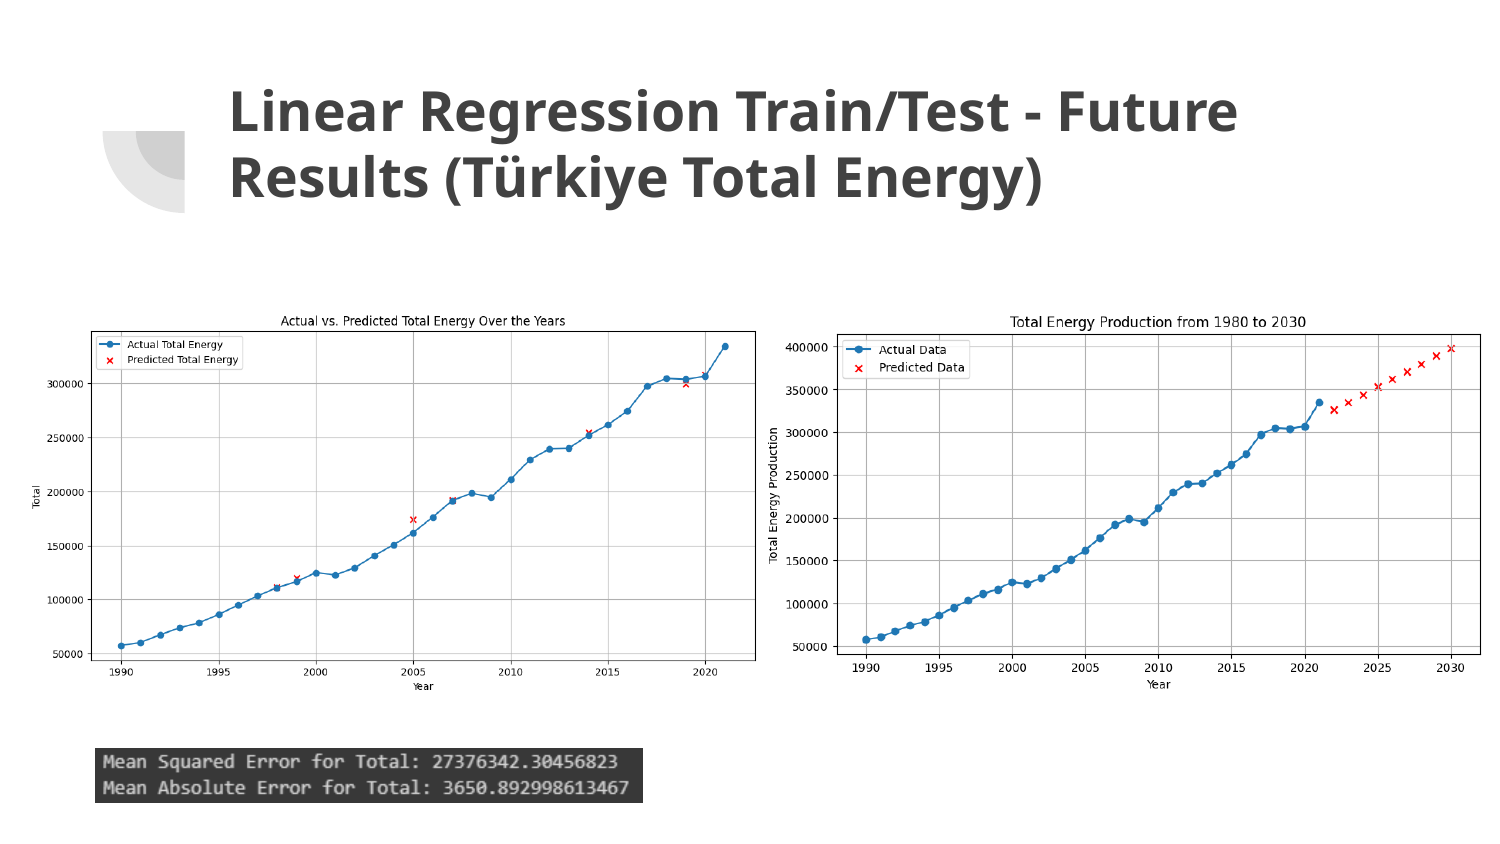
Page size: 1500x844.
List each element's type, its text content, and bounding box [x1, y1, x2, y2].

picture [25, 307, 1487, 699]
picture [95, 748, 643, 803]
title Linear Regression Train/Test - Future Results (Türkiye Total Energy) [213, 61, 1368, 226]
